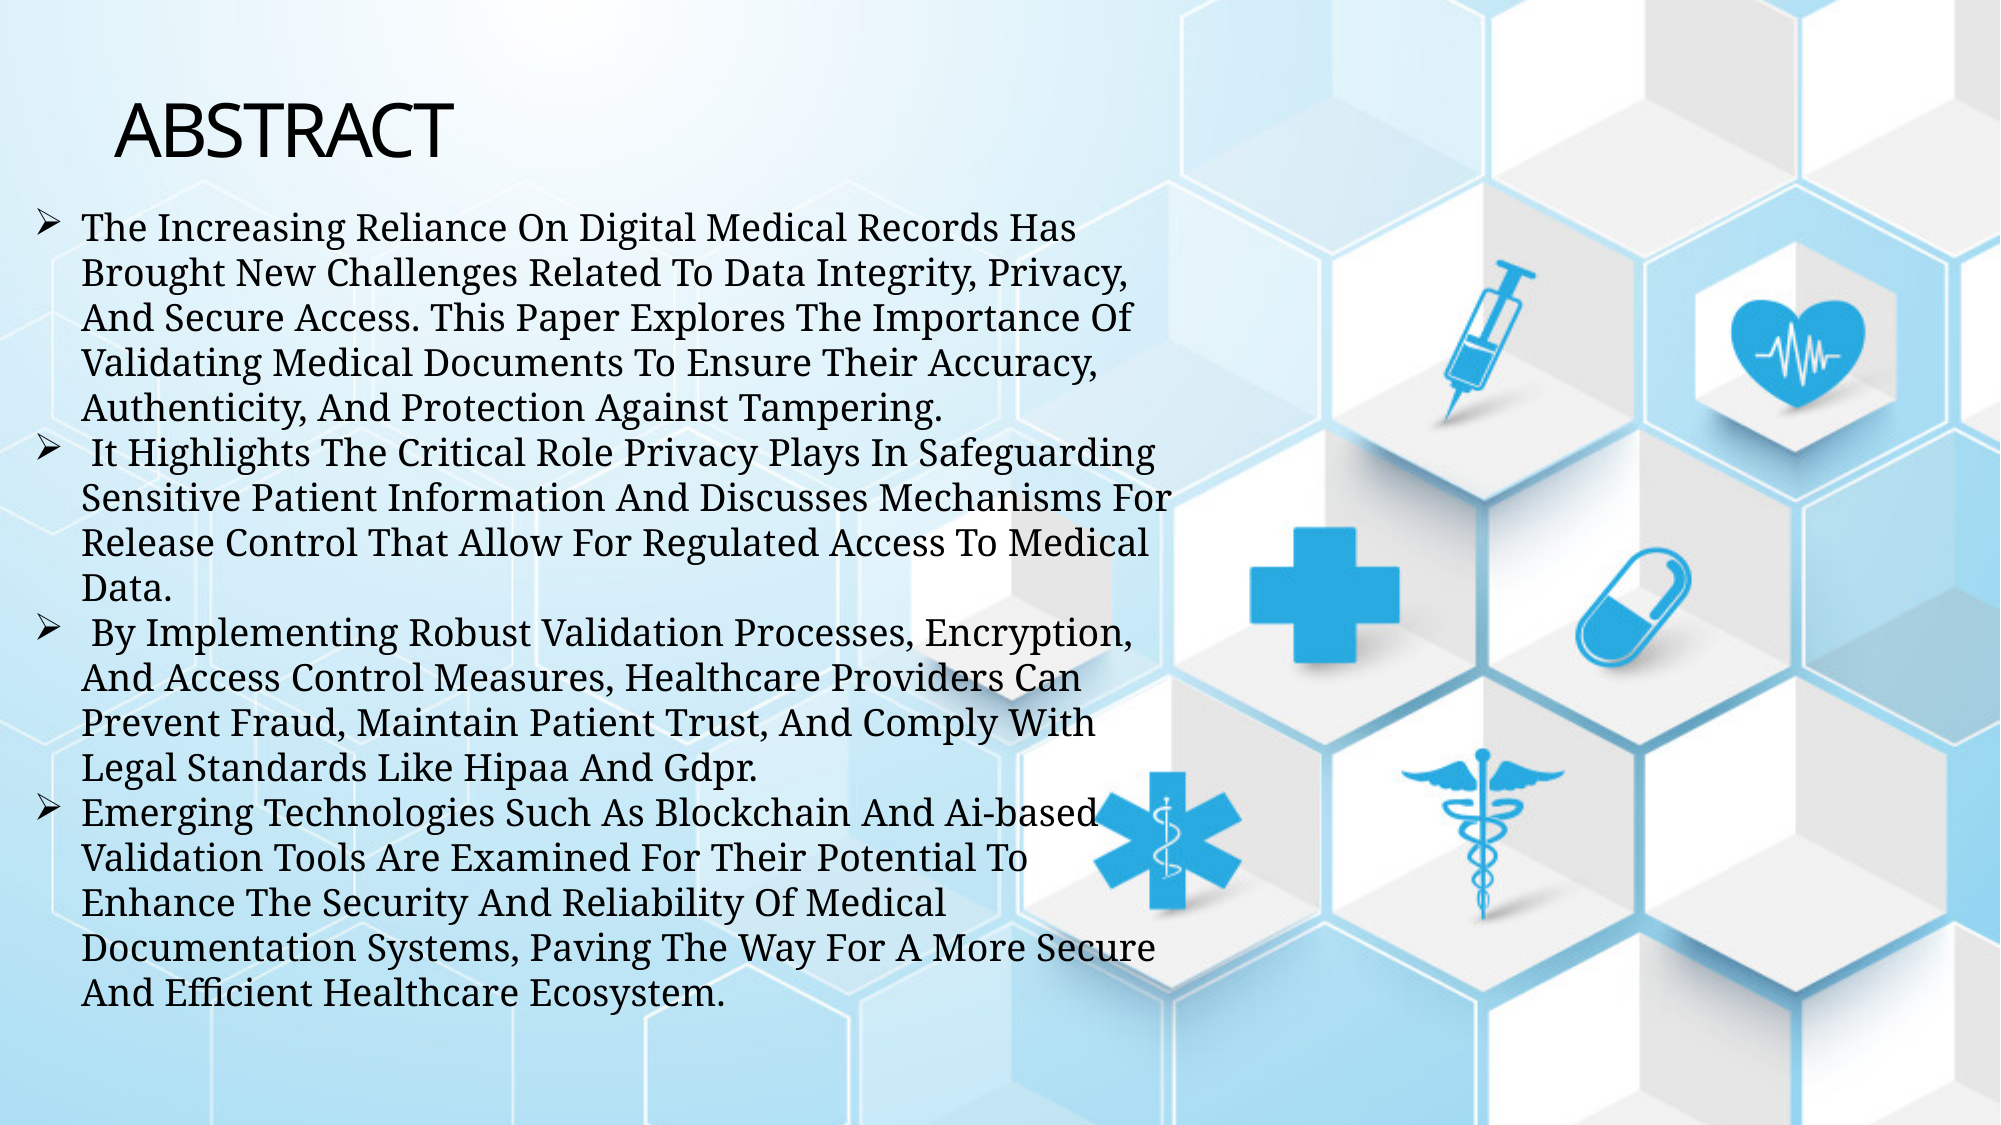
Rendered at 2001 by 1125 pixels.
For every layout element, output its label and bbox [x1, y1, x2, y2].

list [0, 0, 2000, 1125]
